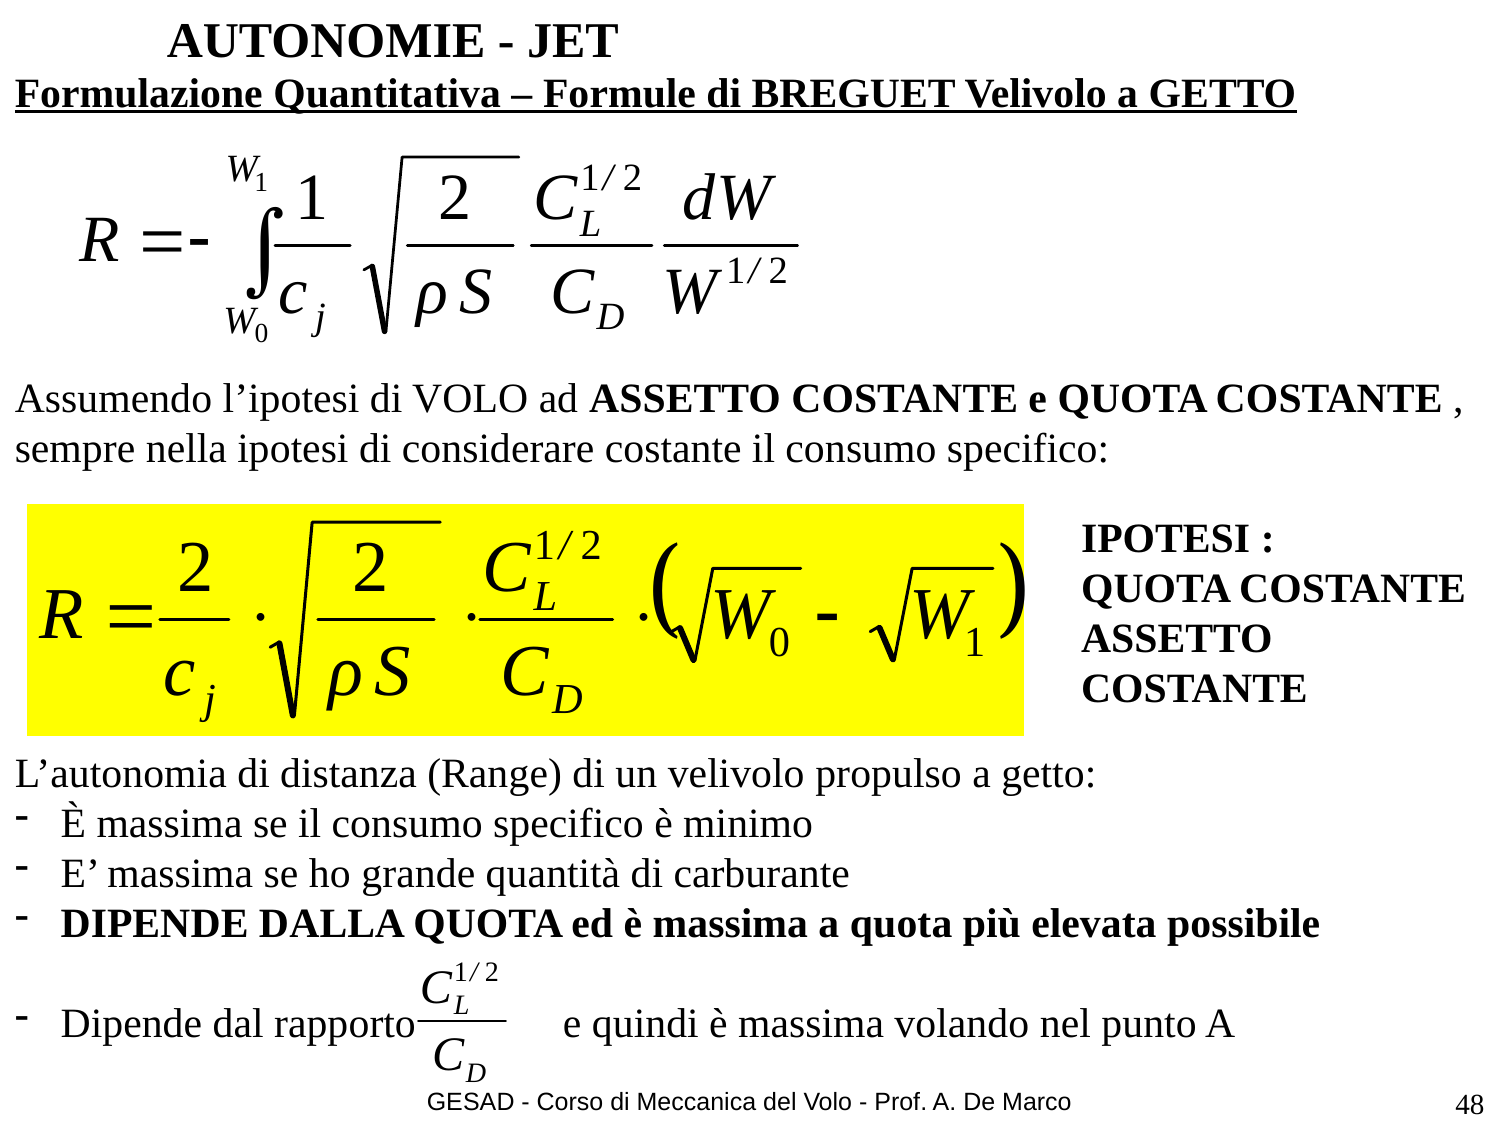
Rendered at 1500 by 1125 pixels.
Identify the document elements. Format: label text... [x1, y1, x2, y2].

text_box Formulazione Quantitativa – Formule di BREGUET Velivolo a GETTO [0, 58, 1372, 124]
slide_number 48 [1200, 1077, 1500, 1125]
text_box AUTONOMIE - JET [0, 0, 786, 75]
footer GESAD - Corso di Meccanica del Volo - Prof. A. De Marco [300, 1077, 1200, 1125]
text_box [26, 503, 1025, 736]
text_box L’autonomia di distanza (Range) di un velivolo propulso a getto: È massima se il consumo specifico è minimo E’ massima se ho grande quantità di carburante DIPENDE DALLA QUOTA ed è massima a quota più elevata possibile Dipende dal rapporto e quindi è massima volando nel punto A [0, 738, 1465, 1054]
text_box Assumendo l’ipotesi di VOLO ad ASSETTO COSTANTE e QUOTA COSTANTE , sempre nella ipotesi di considerare costante il consumo specifico: [0, 363, 1500, 478]
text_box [67, 140, 812, 356]
text_box IPOTESI : QUOTA COSTANTE ASSETTO COSTANTE [1066, 503, 1500, 719]
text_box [409, 948, 515, 1094]
